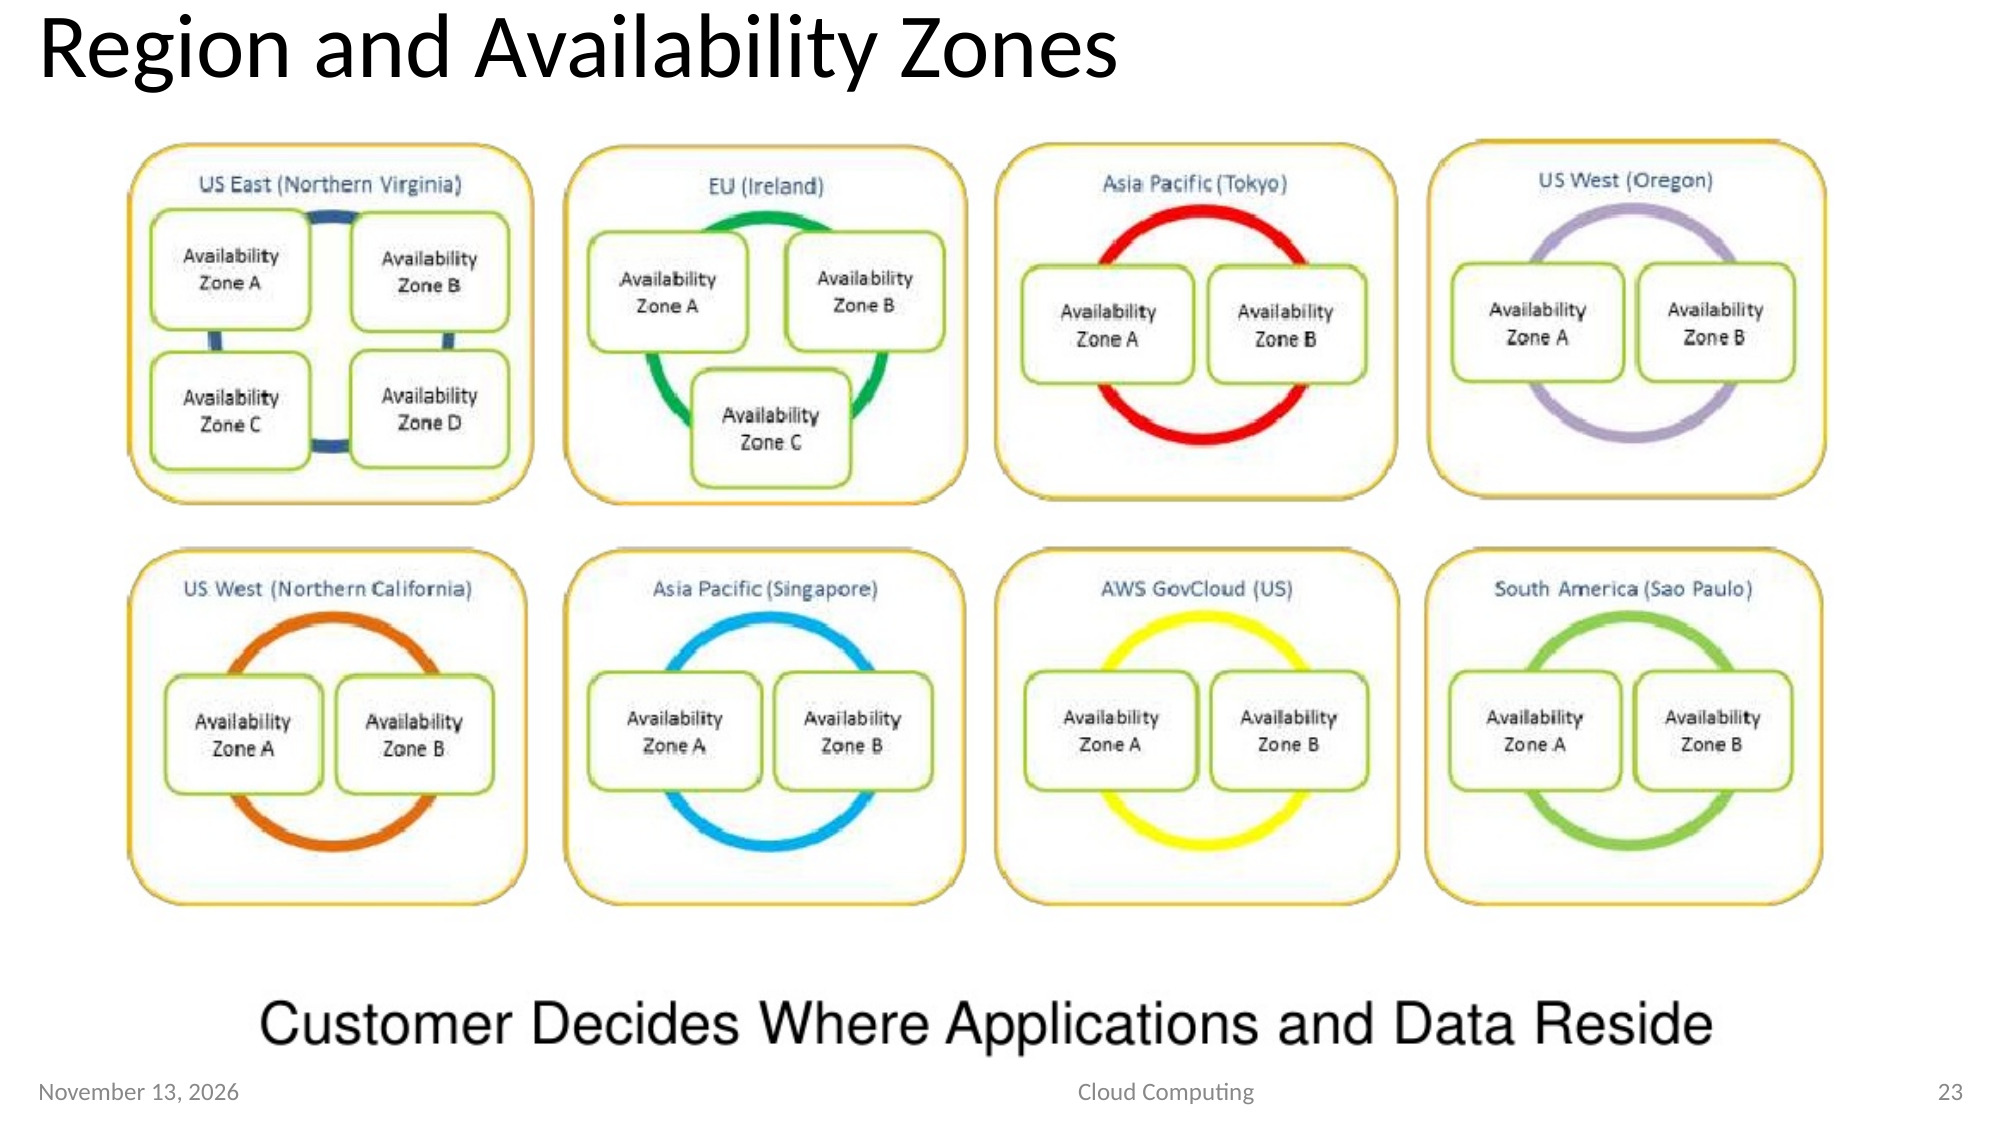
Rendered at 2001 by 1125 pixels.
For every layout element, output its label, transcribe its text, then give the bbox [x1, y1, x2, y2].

footer Cloud Computing [483, 1067, 1850, 1121]
title Region and Availability Zones [23, 0, 1979, 96]
slide_number 23 [1859, 1060, 1979, 1121]
picture [98, 136, 1860, 1061]
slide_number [23, 1060, 474, 1121]
